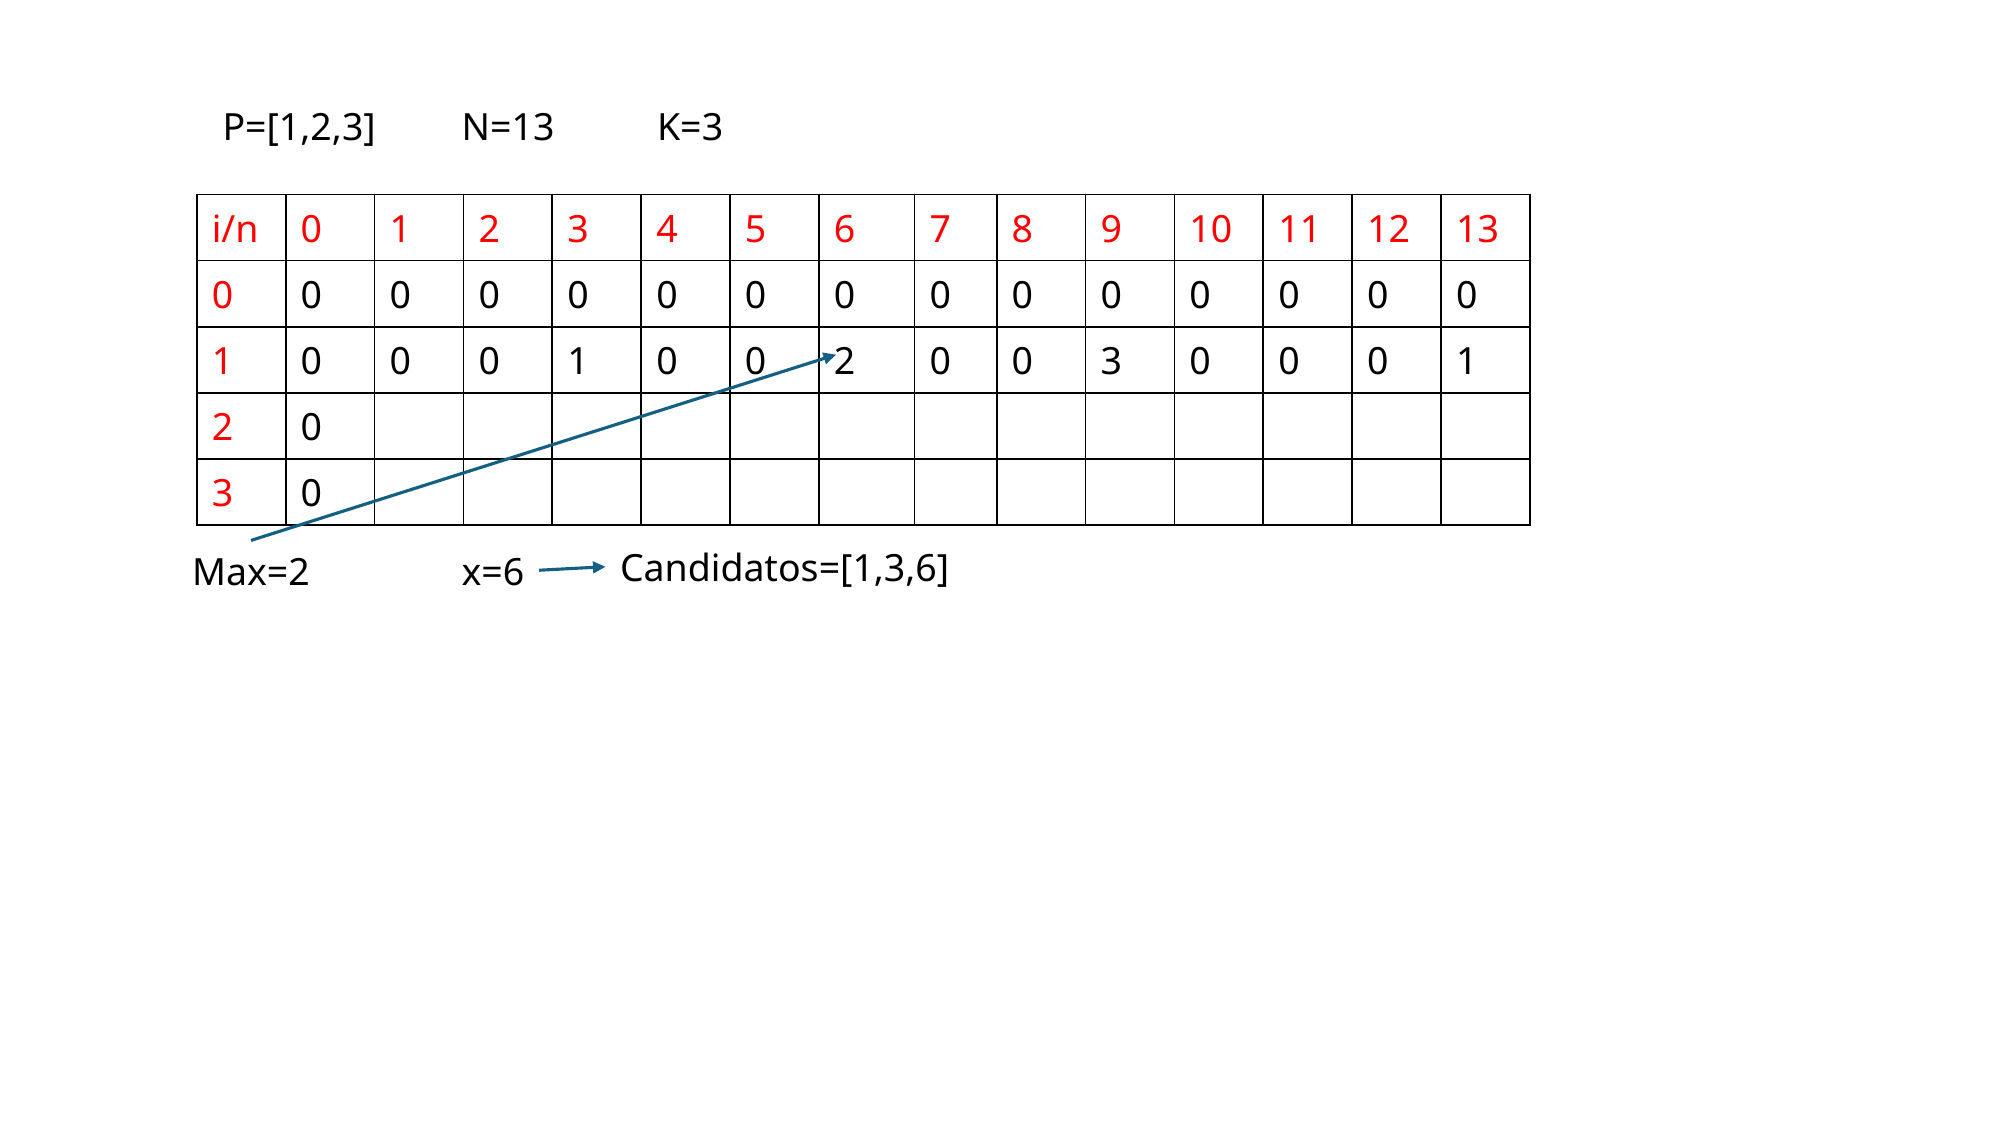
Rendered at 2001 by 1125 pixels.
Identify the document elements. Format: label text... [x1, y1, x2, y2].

table_cell [1353, 394, 1440, 458]
table_header 11 [1264, 195, 1351, 260]
table_cell 0 [731, 328, 818, 354]
table_cell 0 [1264, 328, 1351, 392]
table_cell [1264, 394, 1351, 458]
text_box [536, 566, 613, 572]
table_cell 2 [198, 394, 250, 458]
table_cell [1175, 394, 1262, 458]
table_cell 0 [198, 261, 285, 326]
table_cell 0 [553, 261, 640, 326]
table_cell [998, 394, 1085, 458]
table_header i/n [198, 195, 285, 260]
table_header 9 [1086, 195, 1174, 260]
table_cell 0 [915, 328, 996, 392]
table_header 6 [820, 195, 914, 260]
table_cell 0 [1086, 261, 1174, 326]
table_header 8 [998, 195, 1085, 260]
table_cell 0 [1353, 328, 1440, 392]
table_header 5 [731, 195, 818, 260]
table_cell 0 [375, 261, 463, 326]
table_cell 0 [915, 261, 996, 326]
table_cell 0 [1353, 261, 1440, 326]
table_header 4 [642, 195, 729, 260]
table_cell [837, 394, 914, 458]
table_cell 0 [998, 328, 1085, 392]
table_cell 3 [1086, 328, 1174, 392]
table_cell 0 [731, 261, 818, 326]
table_cell 3 [198, 460, 250, 524]
table_cell 0 [287, 328, 374, 354]
text_box Max=2 [177, 540, 325, 601]
table_cell [1175, 460, 1262, 524]
table_cell 0 [820, 261, 914, 326]
table_cell [1442, 394, 1529, 458]
table_header 7 [915, 195, 996, 260]
table_cell [1442, 460, 1529, 524]
text_box K=3 [642, 95, 739, 156]
table_cell 0 [1175, 328, 1262, 392]
text_box P=[1,2,3] [207, 95, 391, 156]
table_header 12 [1353, 195, 1440, 260]
text_box Candidatos=[1,3,6] [605, 536, 965, 597]
table_cell 0 [464, 328, 551, 354]
table_cell 0 [375, 328, 463, 354]
table_cell [1264, 460, 1351, 524]
table_cell 2 [820, 328, 914, 392]
table_cell 0 [287, 261, 374, 326]
table_cell [1353, 460, 1440, 524]
table_cell 1 [198, 328, 285, 392]
table_cell [1086, 460, 1174, 524]
table_cell 0 [1442, 261, 1529, 326]
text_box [250, 354, 837, 541]
table_cell [915, 460, 996, 524]
table_header 3 [553, 195, 640, 260]
table_cell 0 [642, 261, 729, 326]
table_cell 1 [553, 328, 640, 354]
table_header 2 [464, 195, 551, 260]
table_cell 0 [998, 261, 1085, 326]
table_cell [998, 460, 1085, 524]
table_cell [837, 460, 914, 524]
table_header 13 [1442, 195, 1529, 260]
table_cell 0 [1175, 261, 1262, 326]
table_header 10 [1175, 195, 1262, 260]
table_cell 1 [1442, 328, 1529, 392]
table_cell [1086, 394, 1174, 458]
table_cell [915, 394, 996, 458]
text_box N=13 [446, 95, 570, 156]
table_header 0 [287, 195, 374, 260]
text_box x=6 [446, 541, 540, 601]
table_cell 0 [1264, 261, 1351, 326]
table_header 1 [375, 195, 463, 260]
table_cell 0 [642, 328, 729, 354]
table_cell 0 [464, 261, 551, 326]
